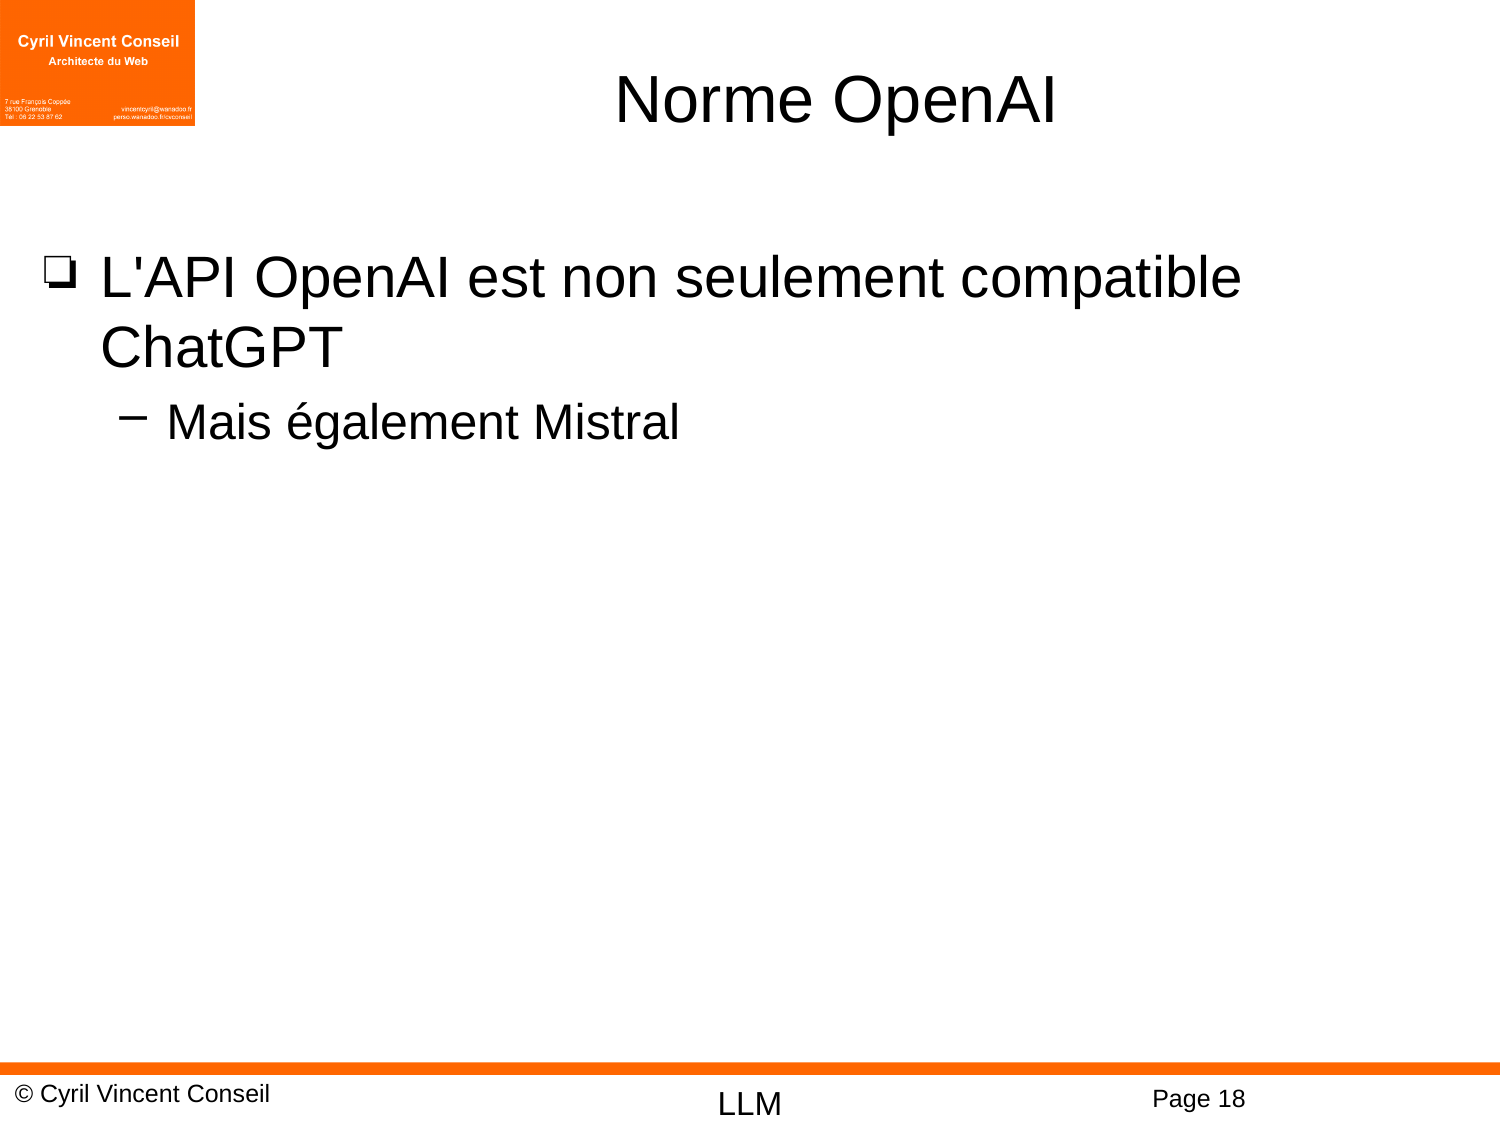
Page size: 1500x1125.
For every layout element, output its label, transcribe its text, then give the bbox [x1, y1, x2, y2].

list L'API OpenAI est non seulement compatible ChatGPT Mais également Mistral [29, 231, 1468, 1059]
picture [0, 0, 195, 126]
title Norme OpenAI [194, 2, 1480, 190]
